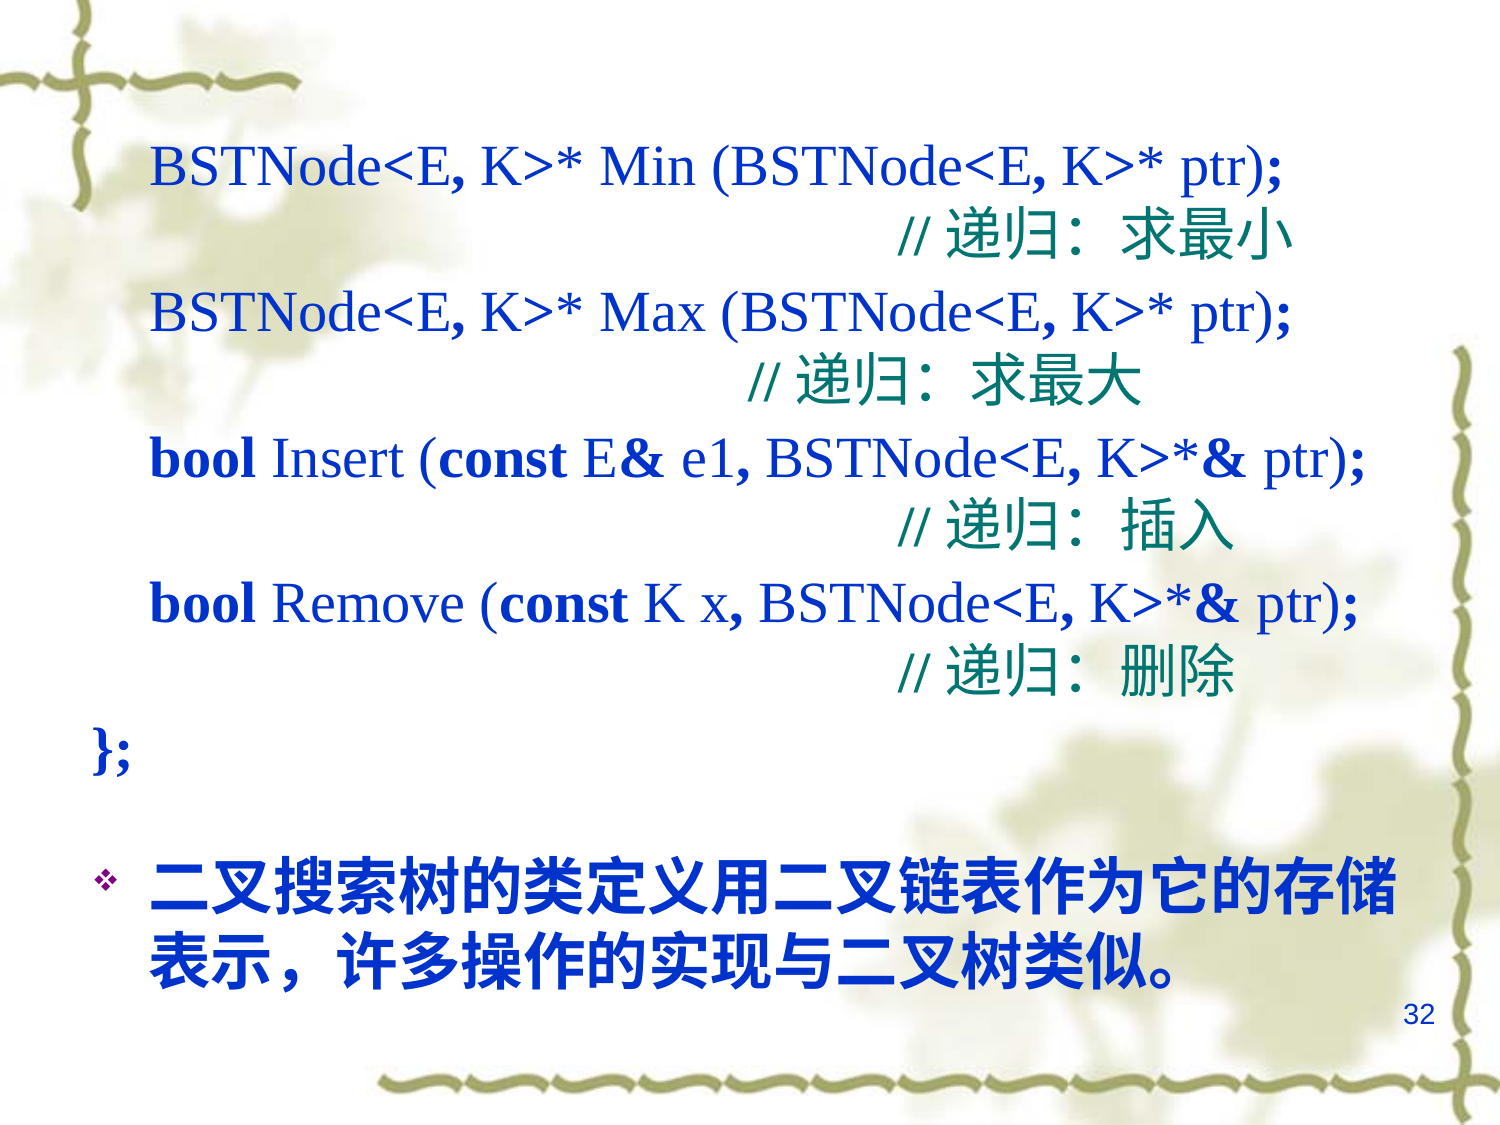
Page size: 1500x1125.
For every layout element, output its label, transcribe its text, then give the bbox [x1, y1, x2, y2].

picture [0, 0, 1500, 1125]
list BSTNode<E, K>* Min (BSTNode<E, K>* ptr); //递归：求最小 BSTNode<E, K>* Max (BSTNode<E, K>* ptr); //递归：求最大 bool Insert (const E& e1, BSTNode<E, K>*& ptr); //递归：插入 bool Remove (const K x, BSTNode<E, K>*& ptr); //递归：删除 }; 二叉搜索树的类定义用二叉链表作为它的存储表示，许多操作的实现与二叉树类似。 [76, 119, 1459, 1065]
